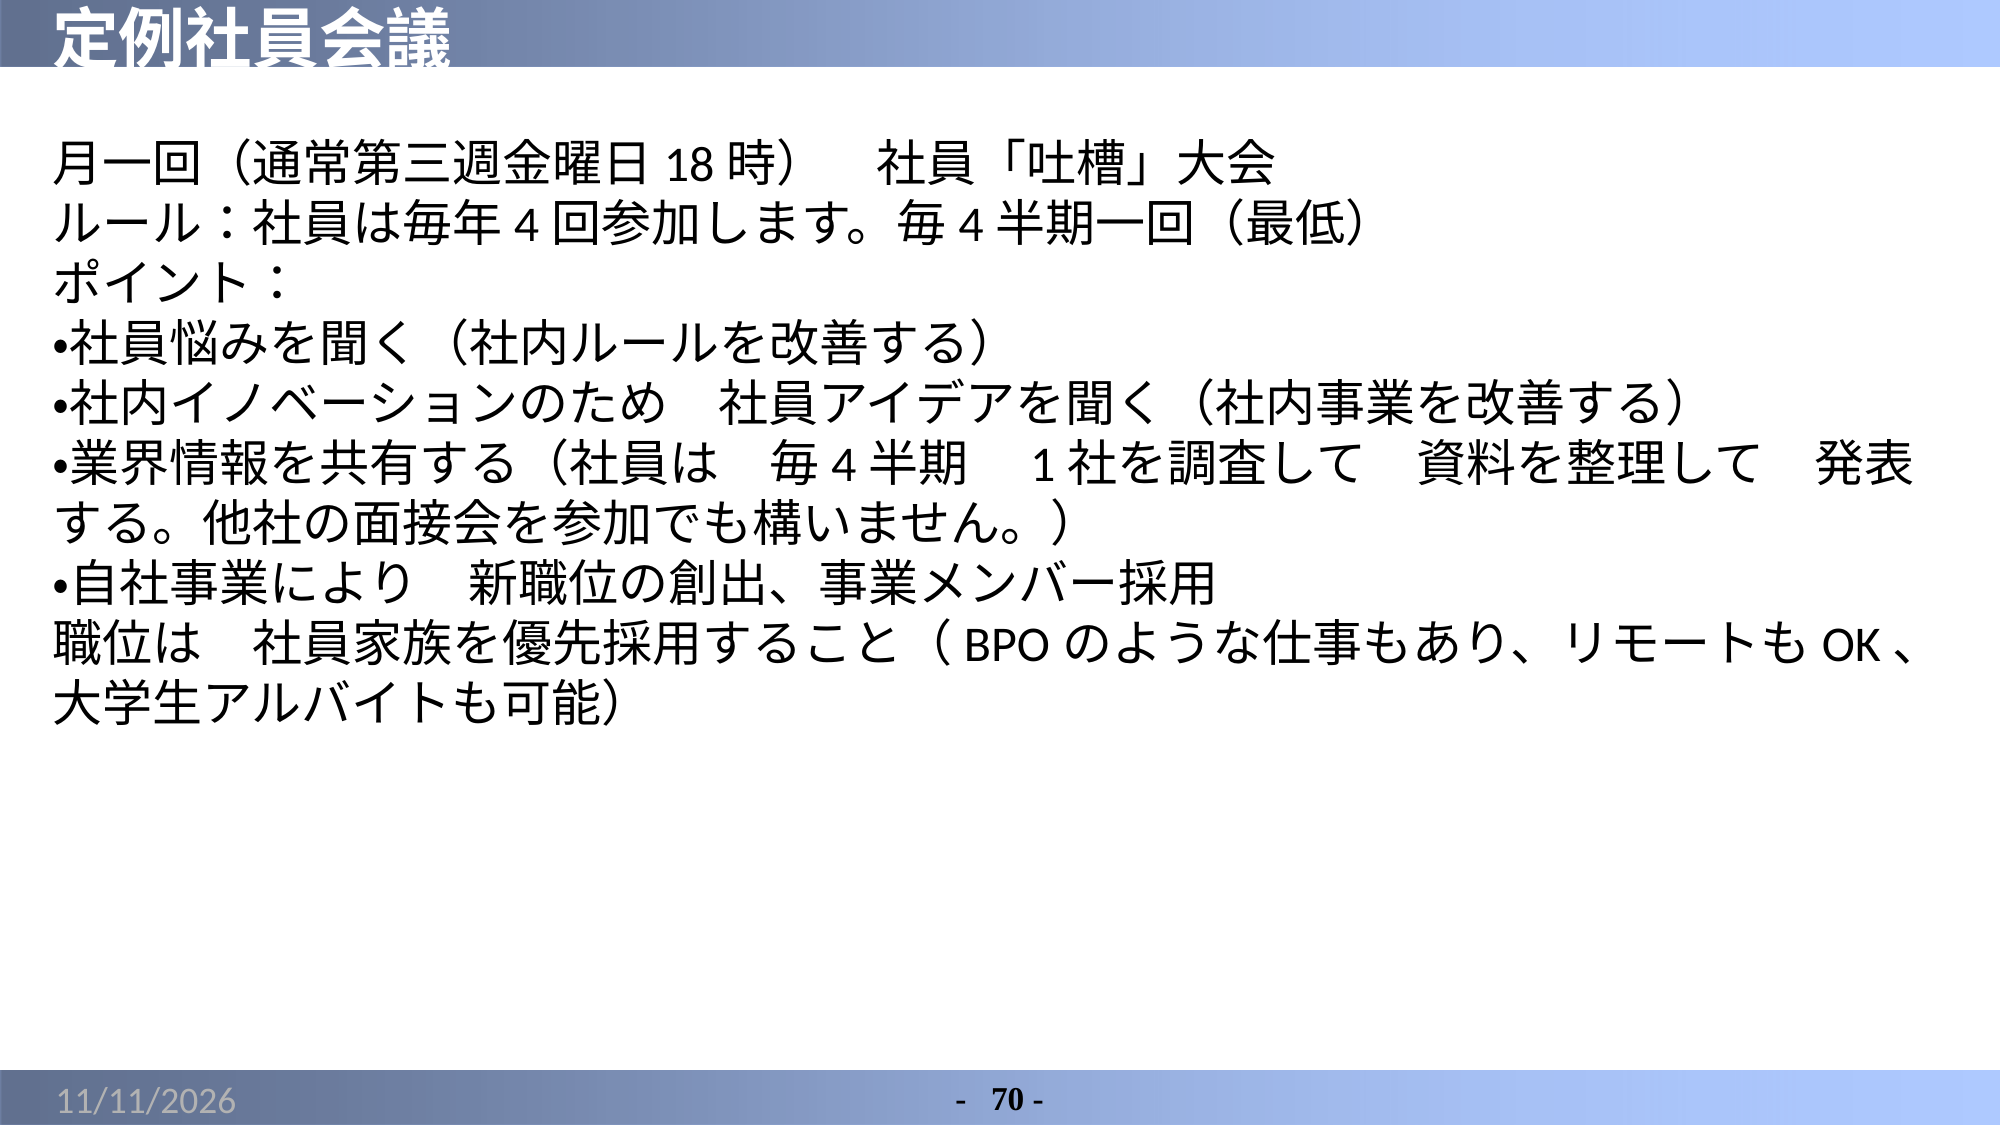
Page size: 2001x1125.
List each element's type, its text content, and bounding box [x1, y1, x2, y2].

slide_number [55, 1076, 516, 1122]
title 定例社員会議 [52, 0, 1946, 71]
list 月一回（通常第三週金曜日18時） 社員「吐槽」大会 ルール：社員は毎年4回参加します。毎4半期一回（最低） ポイント： ・社員悩みを聞く（社内ルールを改善する） ・社内イノベーションのため 社員アイデアを聞く（社内事業を改善する） ・業界情報を共有する（社員は 毎4半期 1社を調査して 資料を整理して 発表する。他社の面接会を参加でも構いません。） ・自社事業により 新職位の創出、事業メンバー採用 職位は 社員家族を優先採用すること（BPOのような仕事もあり、リモートもOK、大学生アルバイトも可能） [52, 131, 1946, 798]
slide_number - 70 - [934, 1078, 1063, 1117]
